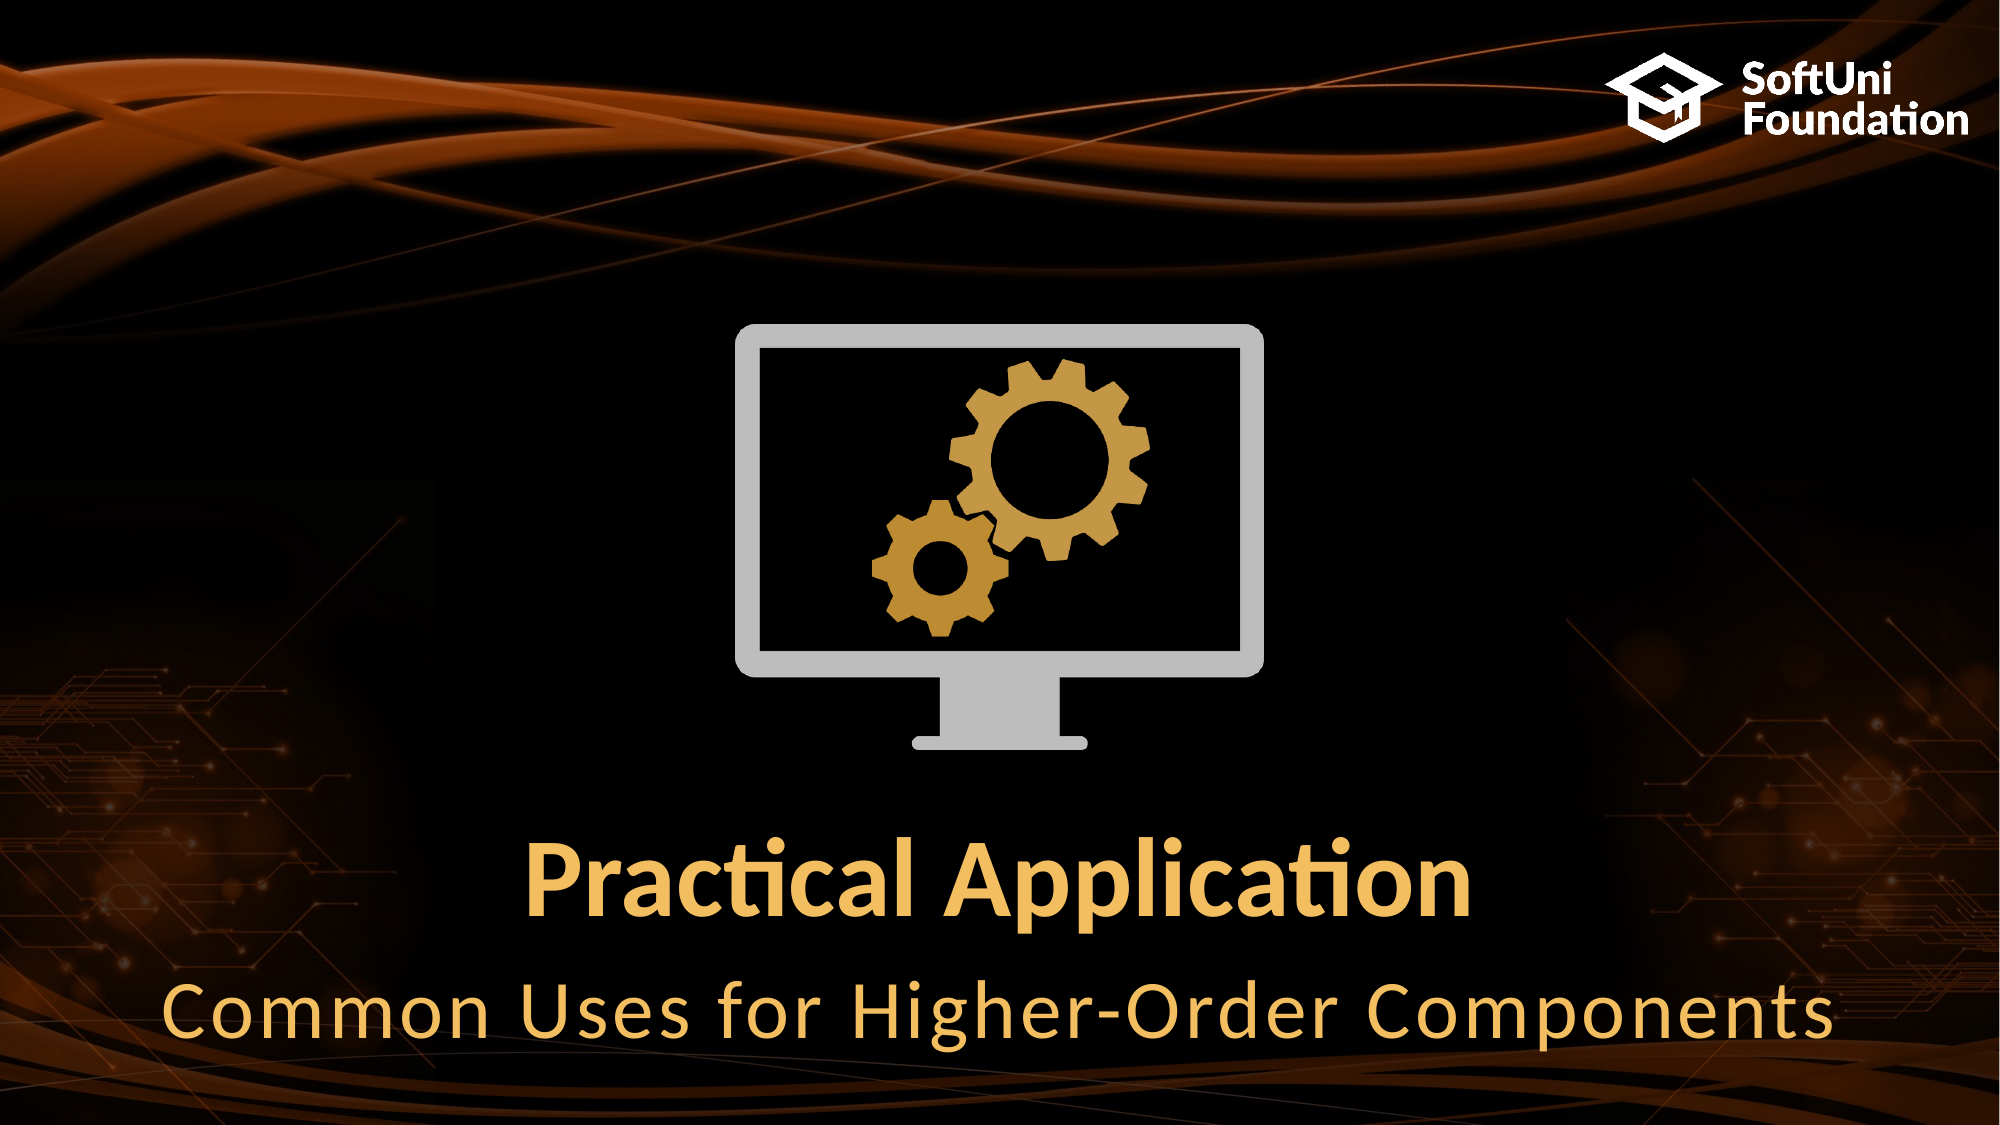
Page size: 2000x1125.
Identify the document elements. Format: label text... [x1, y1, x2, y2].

list Common Uses for Higher-Order Components [149, 944, 1850, 1062]
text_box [855, 359, 1150, 653]
title Practical Application [149, 812, 1850, 944]
picture [0, 0, 2000, 1125]
